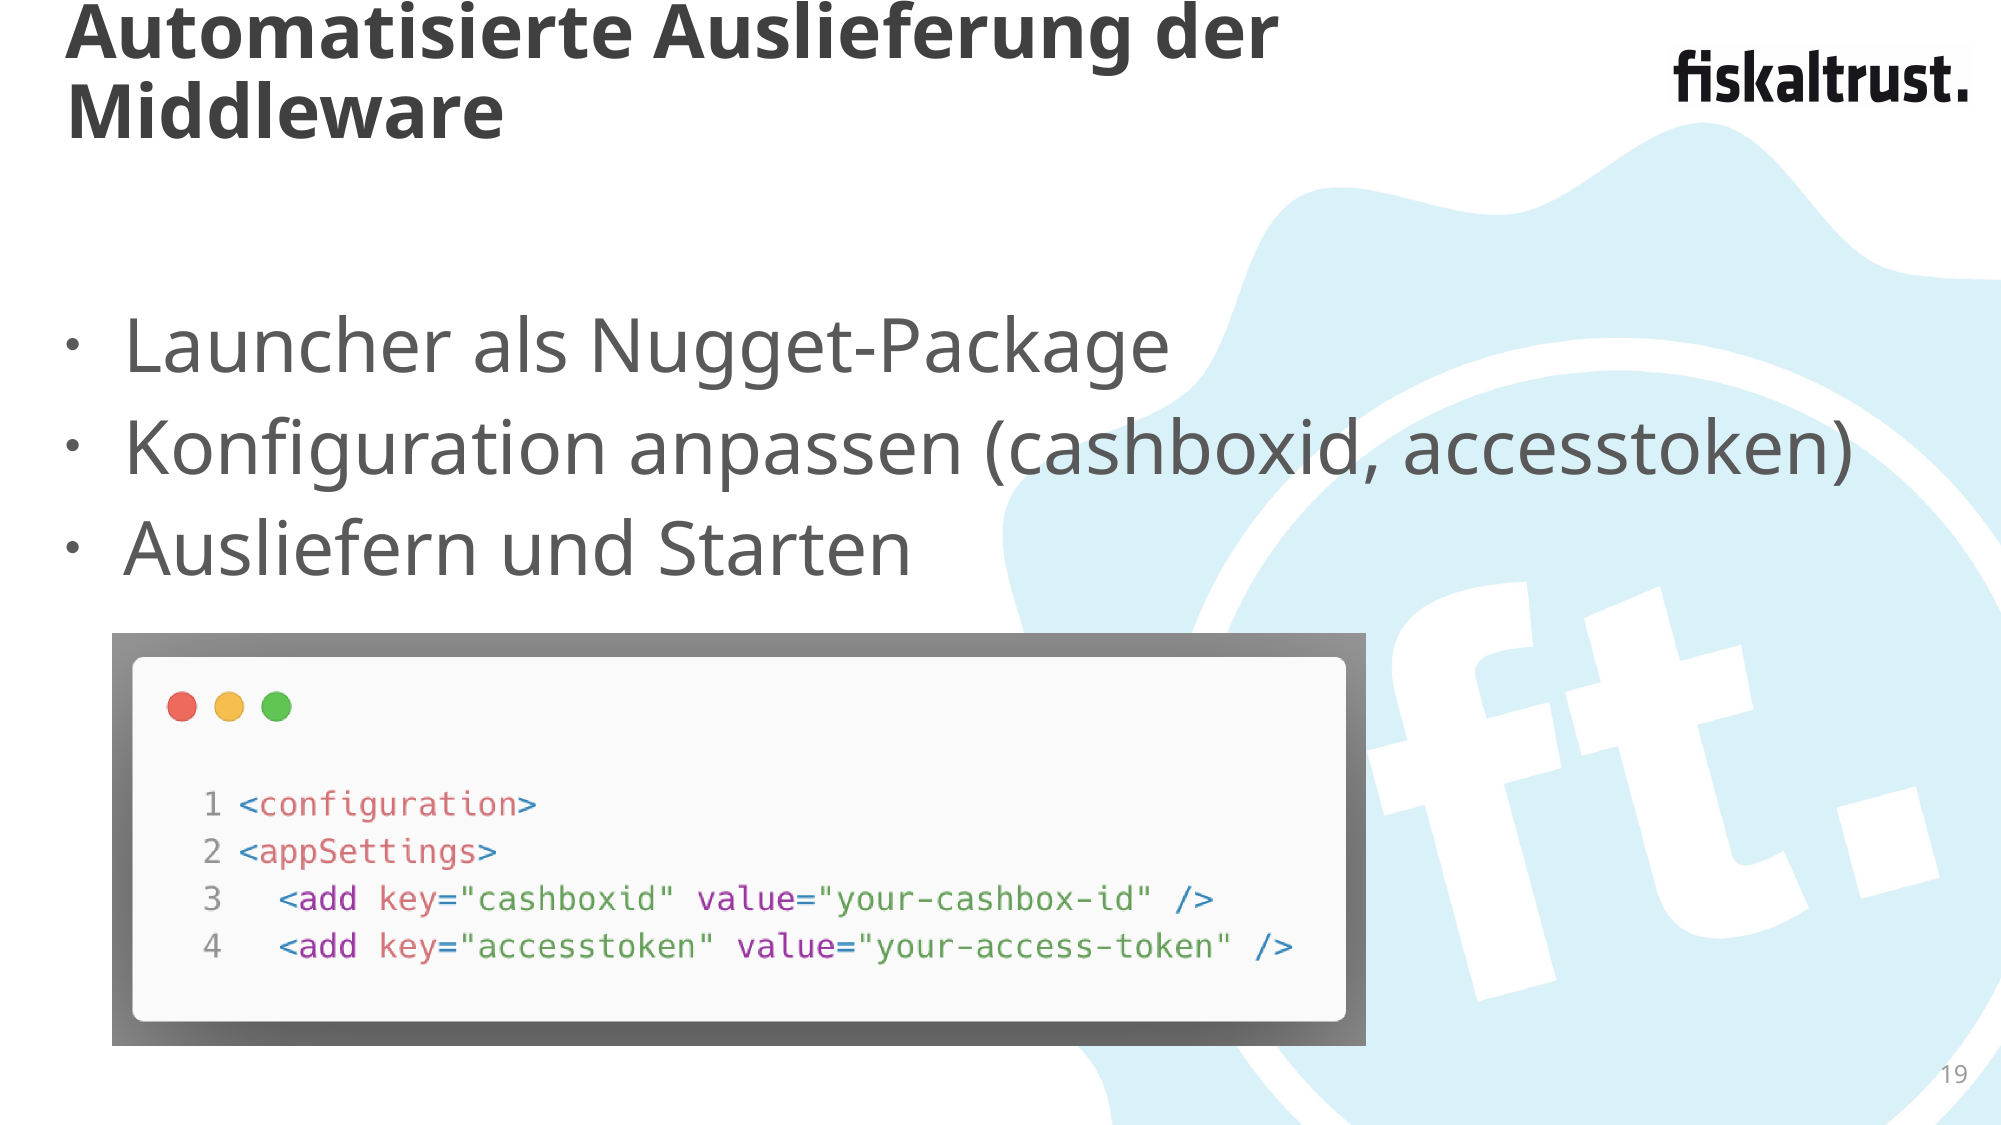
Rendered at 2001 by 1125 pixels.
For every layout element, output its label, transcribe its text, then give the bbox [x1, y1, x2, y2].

picture [1667, 43, 1974, 109]
slide_number 19 [1745, 1045, 1984, 1105]
picture [112, 633, 1366, 1046]
list Launcher als Nugget-Package Konfiguration anpassen (cashboxid, accesstoken) Ausliefern und Starten [50, 189, 1974, 1027]
title Automatisierte Auslieferung der Middleware [50, 30, 1646, 118]
